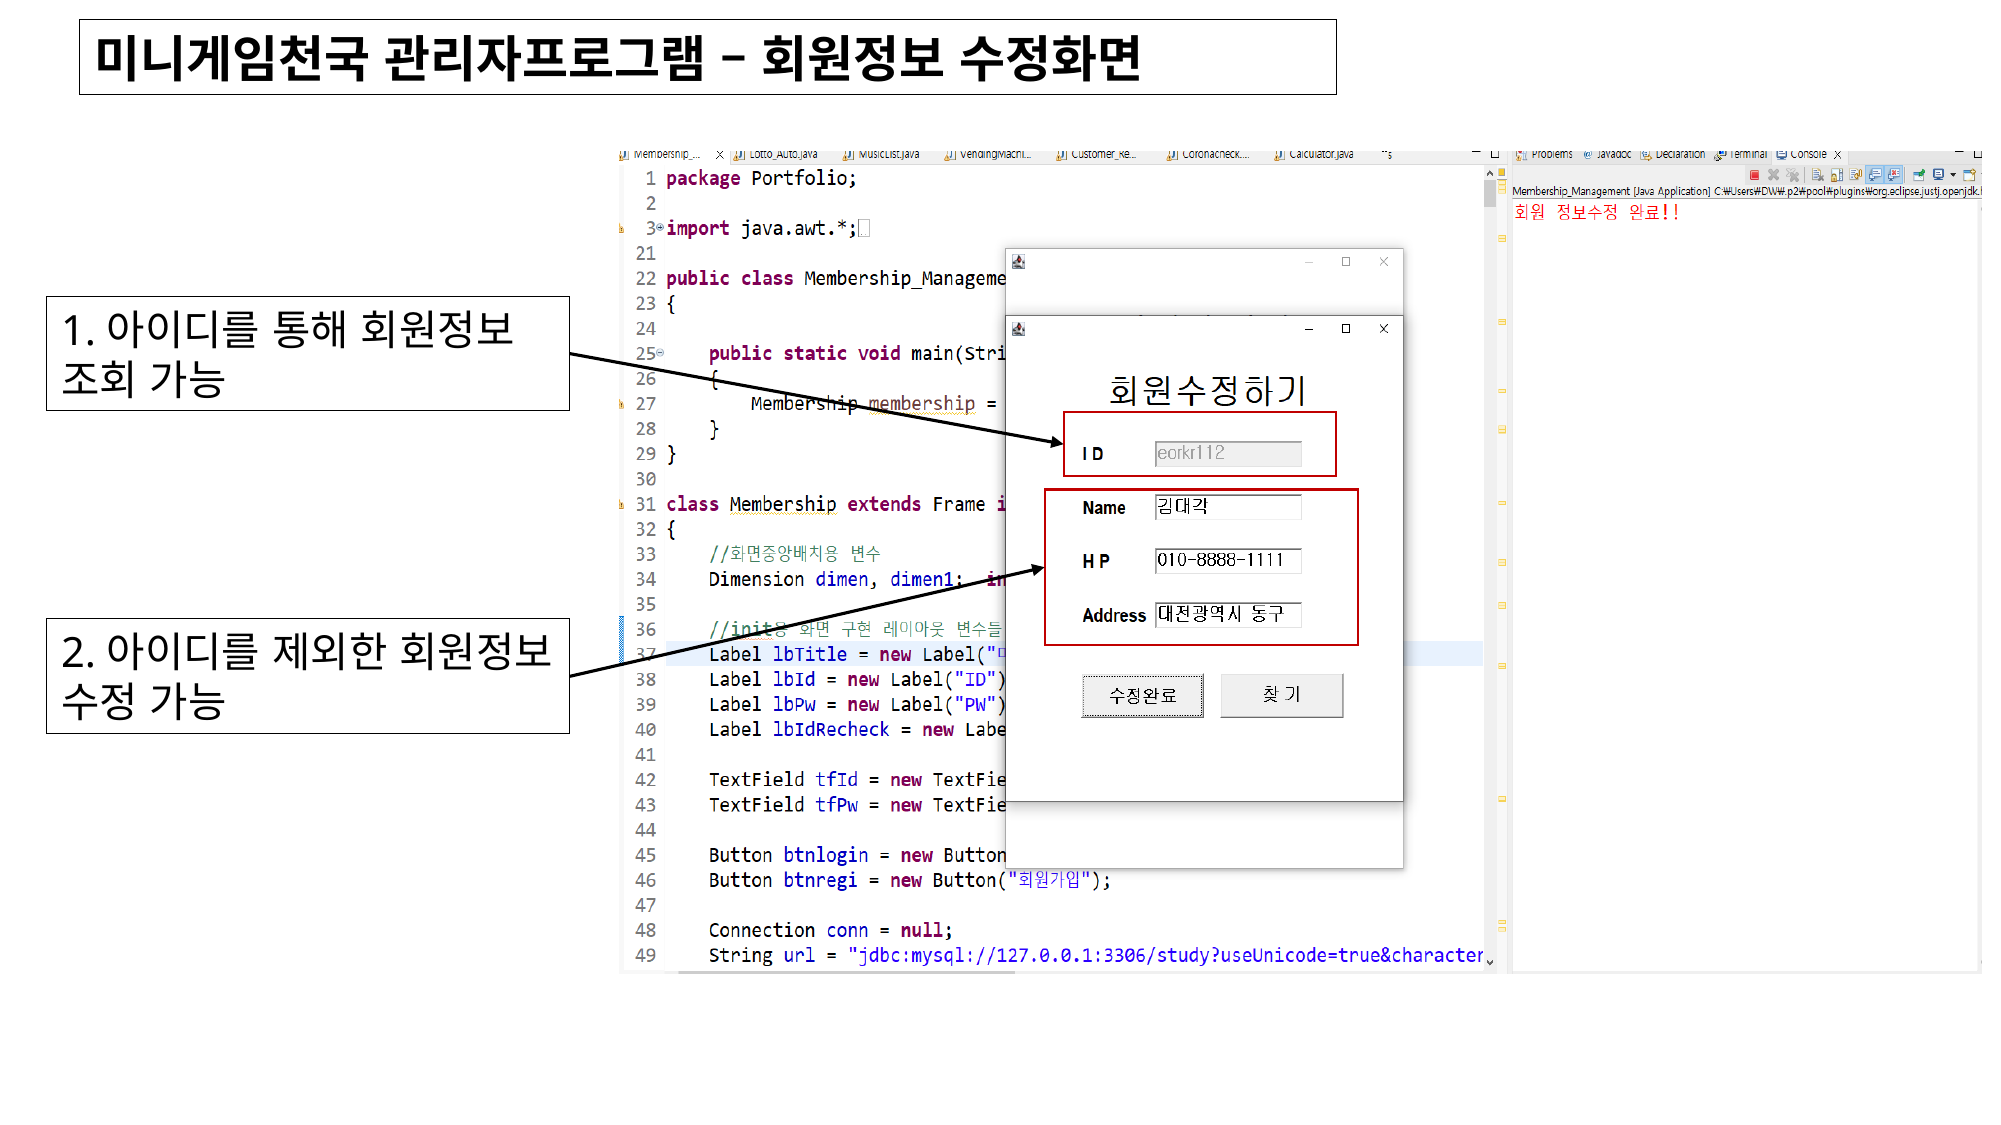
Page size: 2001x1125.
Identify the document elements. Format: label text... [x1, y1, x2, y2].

text_box 1.아이디를 통해 회원정보 조회 가능 [46, 296, 570, 411]
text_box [569, 354, 1064, 445]
text_box 2.아이디를 제외한 회원정보 수정 가능 [46, 618, 570, 734]
picture [618, 151, 1982, 974]
text_box 미니게임천국 관리자프로그램 – 회원정보 수정화면 [79, 19, 1337, 95]
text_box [569, 567, 1045, 677]
